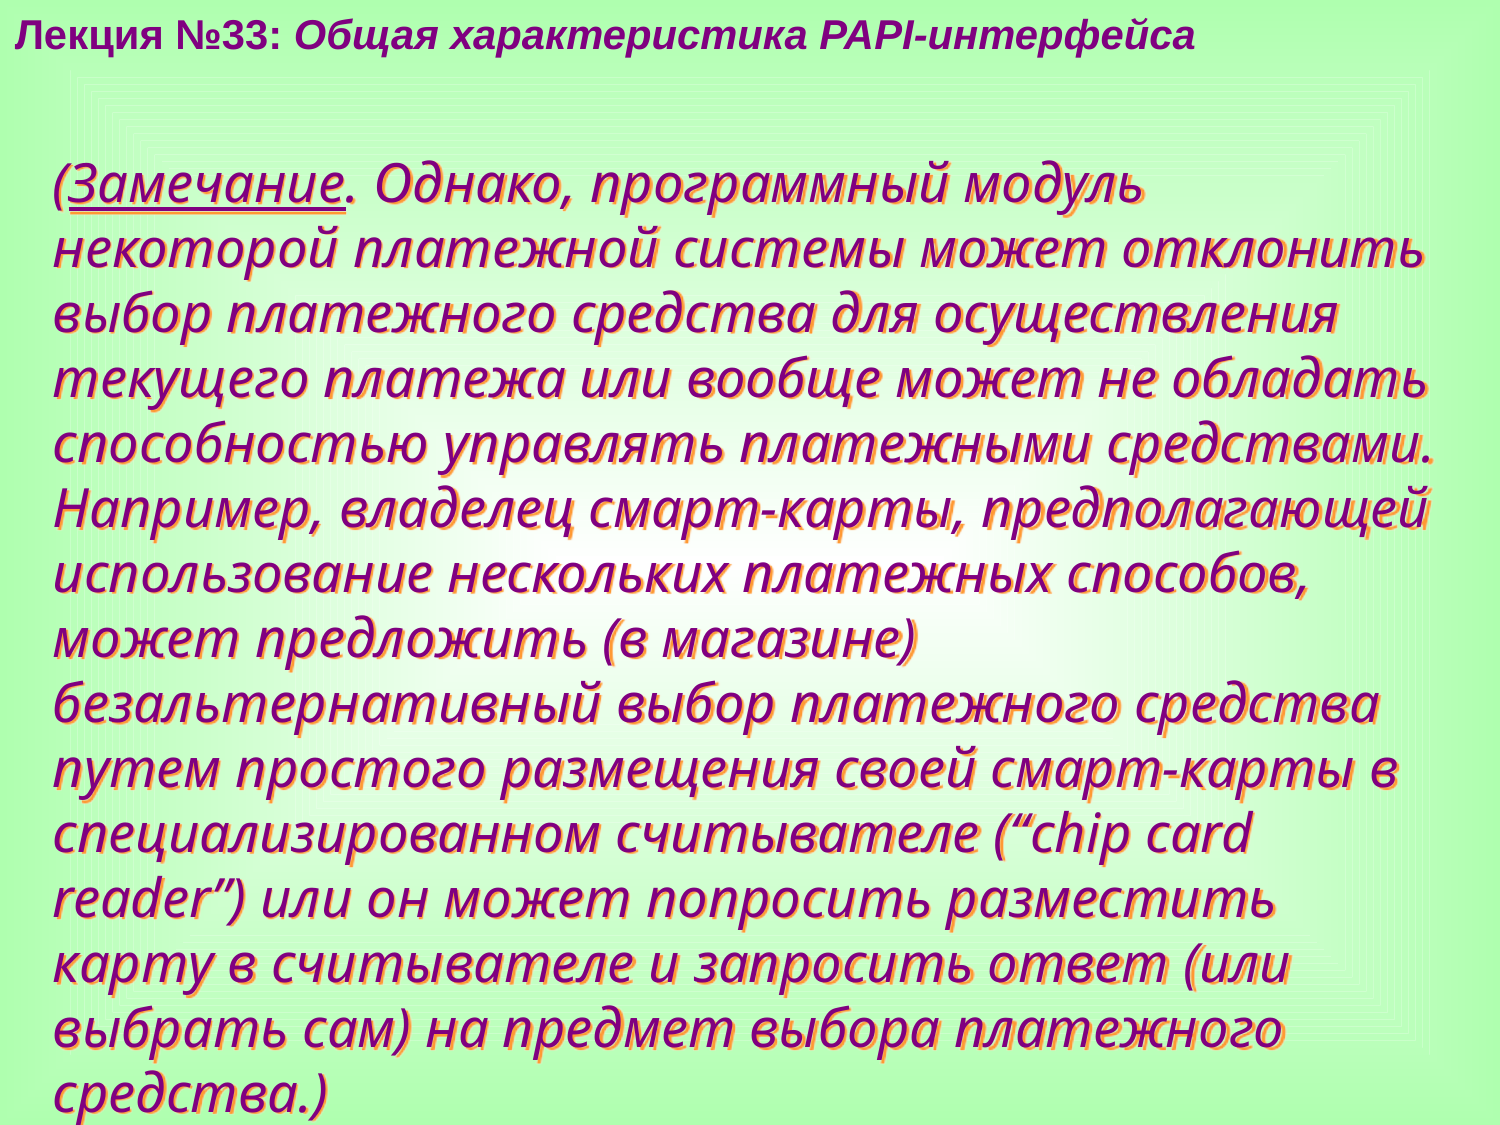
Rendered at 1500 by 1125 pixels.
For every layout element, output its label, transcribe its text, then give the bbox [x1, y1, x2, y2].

text_box Лекция №33: Общая характеристика PAPI-интерфейса [0, 0, 1500, 65]
text_box (Замечание. Однако, программный модуль некоторой платежной системы может отклонить выбор платежного средства для осуществления текущего платежа или вообще может не обладать способностью управлять платежными средствами. Например, владелец смарт-карты, предполагающей использование нескольких платежных способов, может предложить (в магазине) безальтернативный выбор платежного средства путем простого размещения своей смарт-карты в специализированном считывателе (“chip card reader”) или он может попросить разместить карту в считывателе и запросить ответ (или выбрать сам) на предмет выбора платежного средства.) [38, 141, 1458, 1125]
